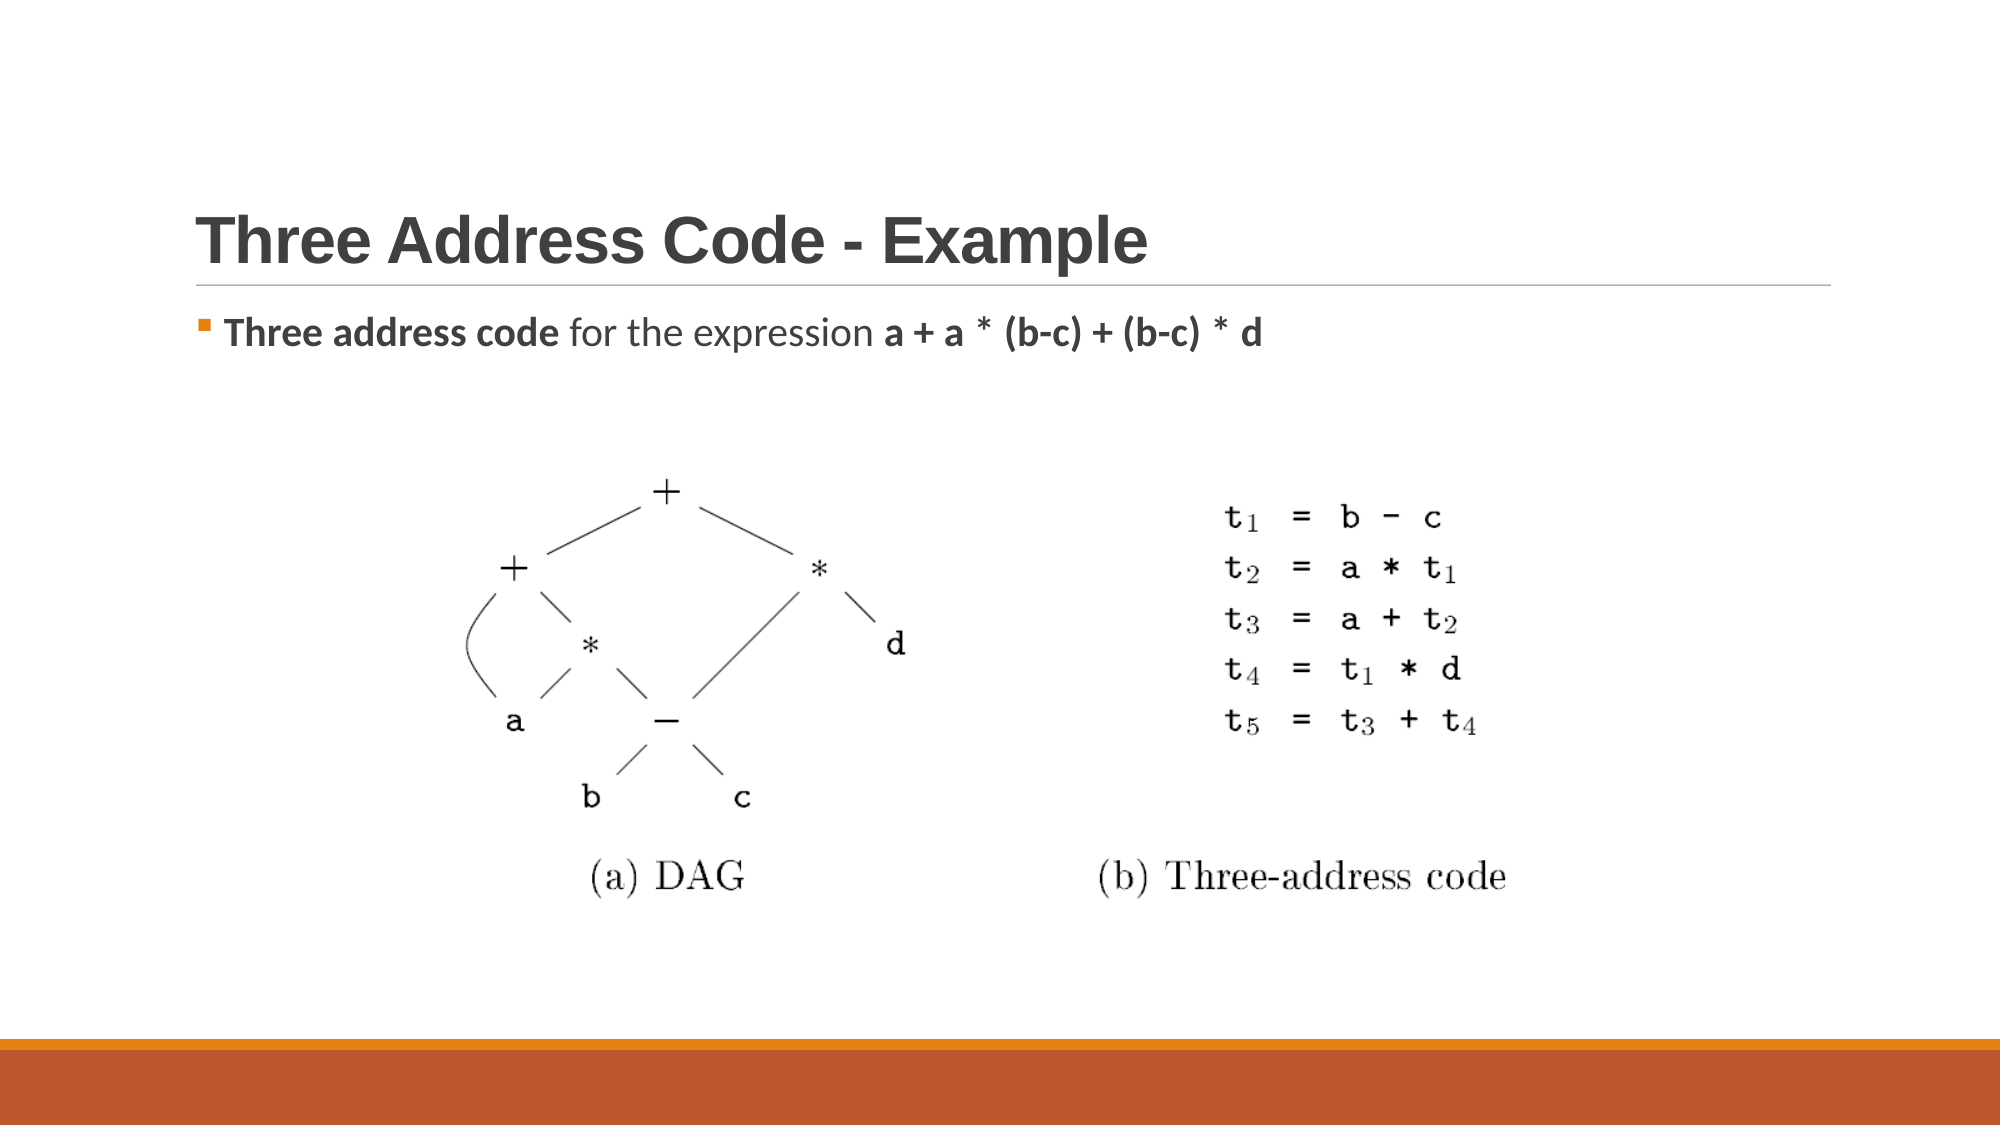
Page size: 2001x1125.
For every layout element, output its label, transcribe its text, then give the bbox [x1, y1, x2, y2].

picture [436, 419, 1564, 918]
list Three address code for the expression a + a * (b-c) + (b-c) * d [179, 302, 1831, 964]
title Three Address Code - Example [179, 46, 1831, 286]
